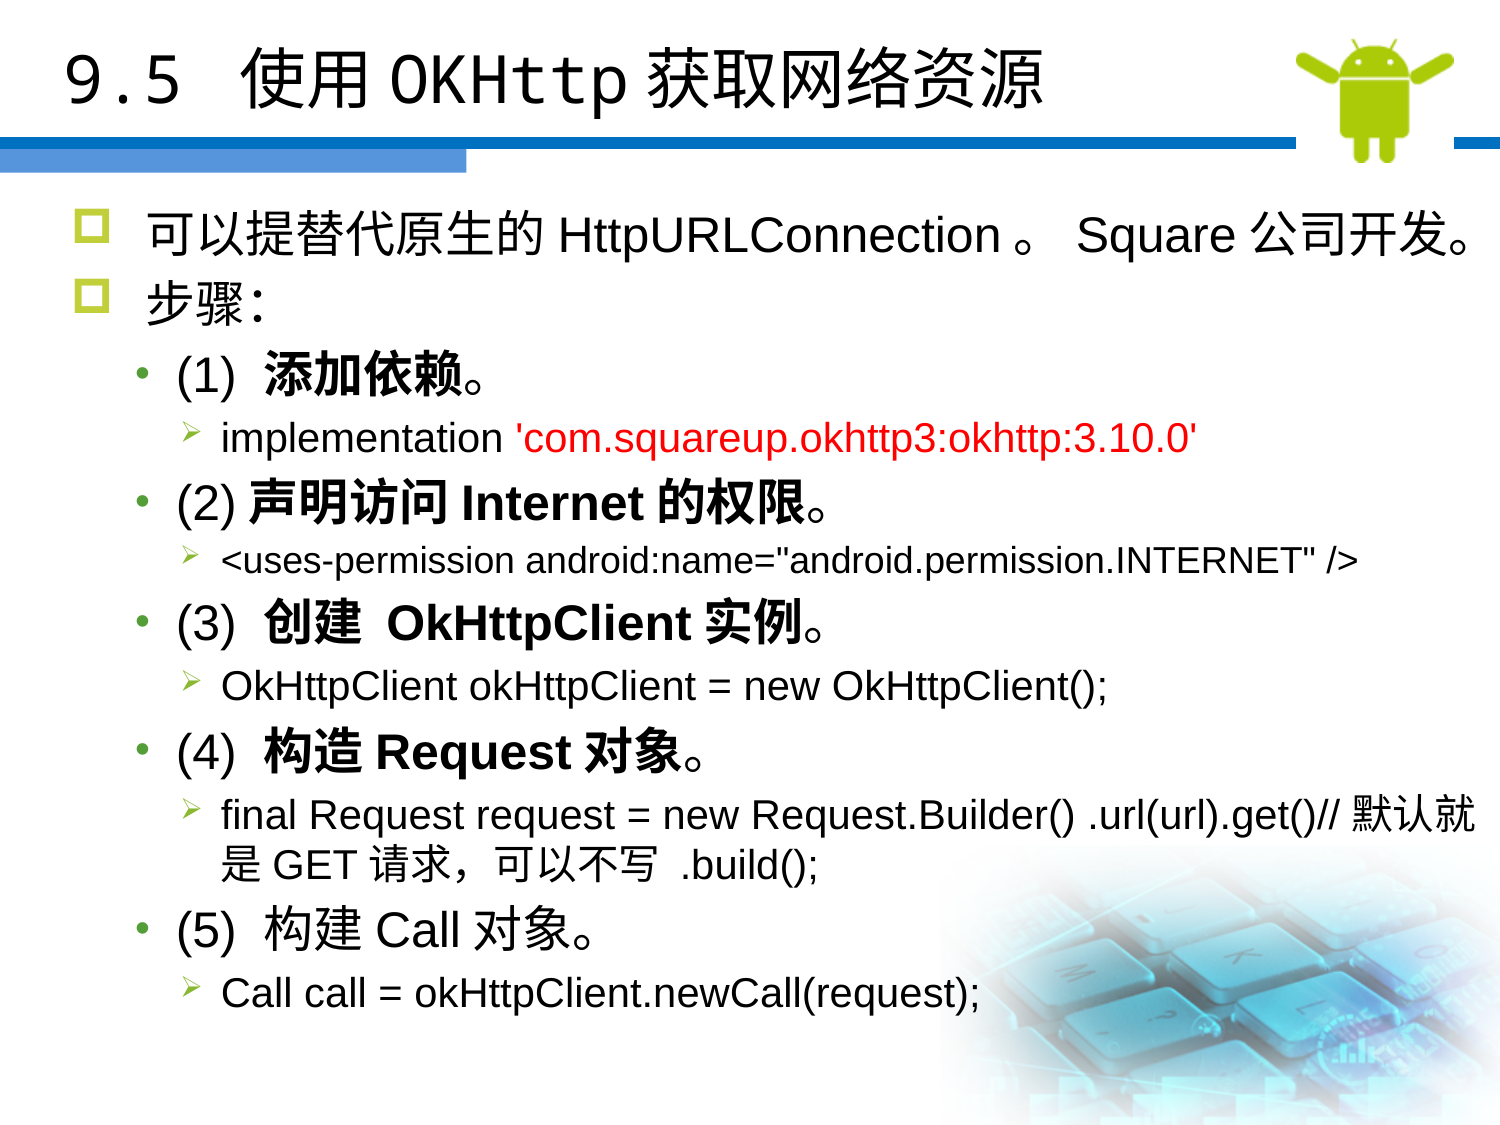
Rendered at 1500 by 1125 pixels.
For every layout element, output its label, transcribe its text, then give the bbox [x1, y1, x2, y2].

text_box 可以提替代原生的HttpURLConnection。Square公司开发。 步骤： (1) 添加依赖。 implementation 'com.squareup.okhttp3:okhttp:3.10.0' (2)声明访问Internet的权限。 <uses-permission android:name="android.permission.INTERNET" /> (3) 创建 OkHttpClient实例。 OkHttpClient okHttpClient = new OkHttpClient(); (4) 构造Request对象。 final Request request = new Request.Builder() .url(url).get()//默认就是GET请求，可以不写 .build(); (5) 构建Call对象。 Call call = okHttpClient.newCall(request); [56, 195, 1498, 1024]
picture [940, 845, 1500, 1125]
picture [1296, 33, 1454, 163]
text_box 9.5 使用OKHttp获取网络资源 [48, 29, 1081, 137]
